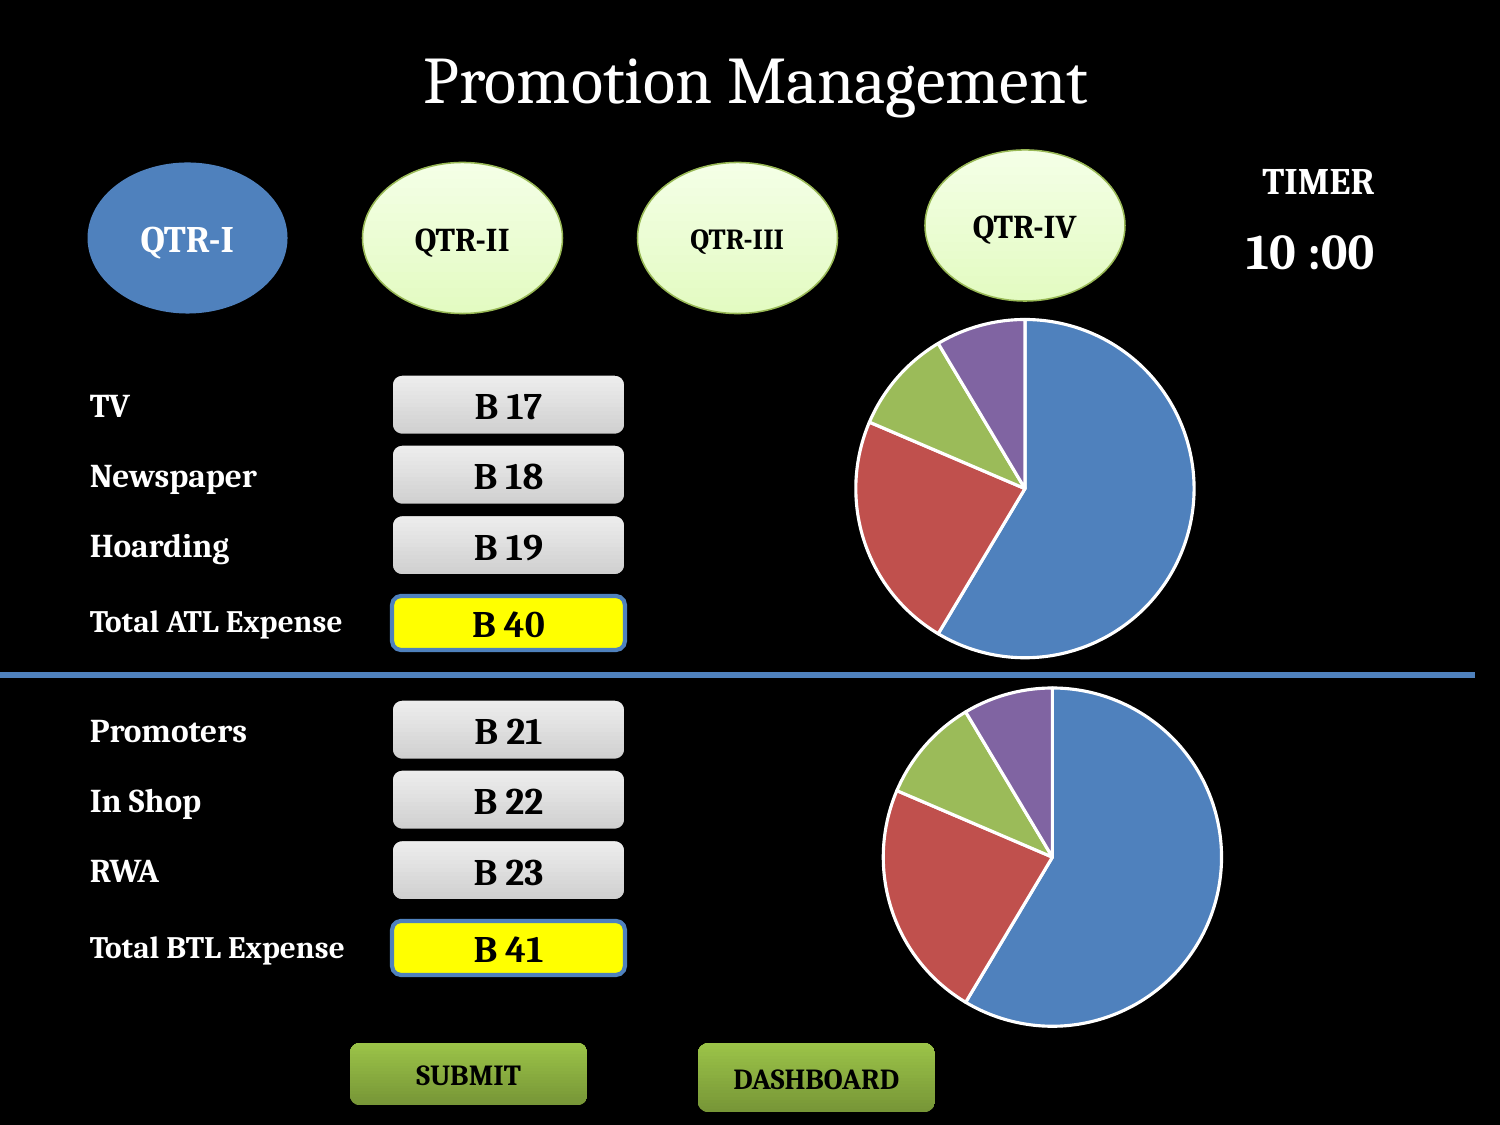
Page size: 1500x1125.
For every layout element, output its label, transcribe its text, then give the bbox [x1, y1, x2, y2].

text_box DASHBOARD [696, 1042, 936, 1114]
chart [737, 312, 1313, 666]
text_box B 23 [391, 839, 626, 901]
text_box Total BTL Expense [74, 919, 375, 972]
text_box Total ATL Expense [74, 594, 375, 647]
text_box B 17 [391, 374, 626, 436]
text_box QTR-II [361, 161, 564, 315]
text_box Promoters [74, 701, 375, 757]
text_box B 21 [391, 699, 626, 761]
text_box QTR-IV [924, 149, 1126, 302]
text_box In Shop [74, 771, 375, 827]
text_box TV [74, 376, 375, 432]
text_box Newspaper [74, 446, 375, 502]
text_box TIMER [1223, 148, 1415, 212]
text_box QTR-III [636, 161, 839, 315]
text_box Hoarding [74, 516, 375, 572]
text_box B 40 [389, 593, 628, 653]
text_box Promotion Management [174, 28, 1338, 124]
text_box B 22 [391, 769, 626, 831]
chart [764, 680, 1341, 1034]
text_box SUBMIT [349, 1042, 589, 1107]
text_box B 18 [391, 444, 626, 506]
text_box QTR-I [85, 160, 290, 316]
text_box RWA [74, 841, 375, 897]
text_box B 19 [391, 514, 626, 576]
text_box B 41 [389, 918, 628, 978]
text_box 10 :00 [1229, 210, 1408, 289]
